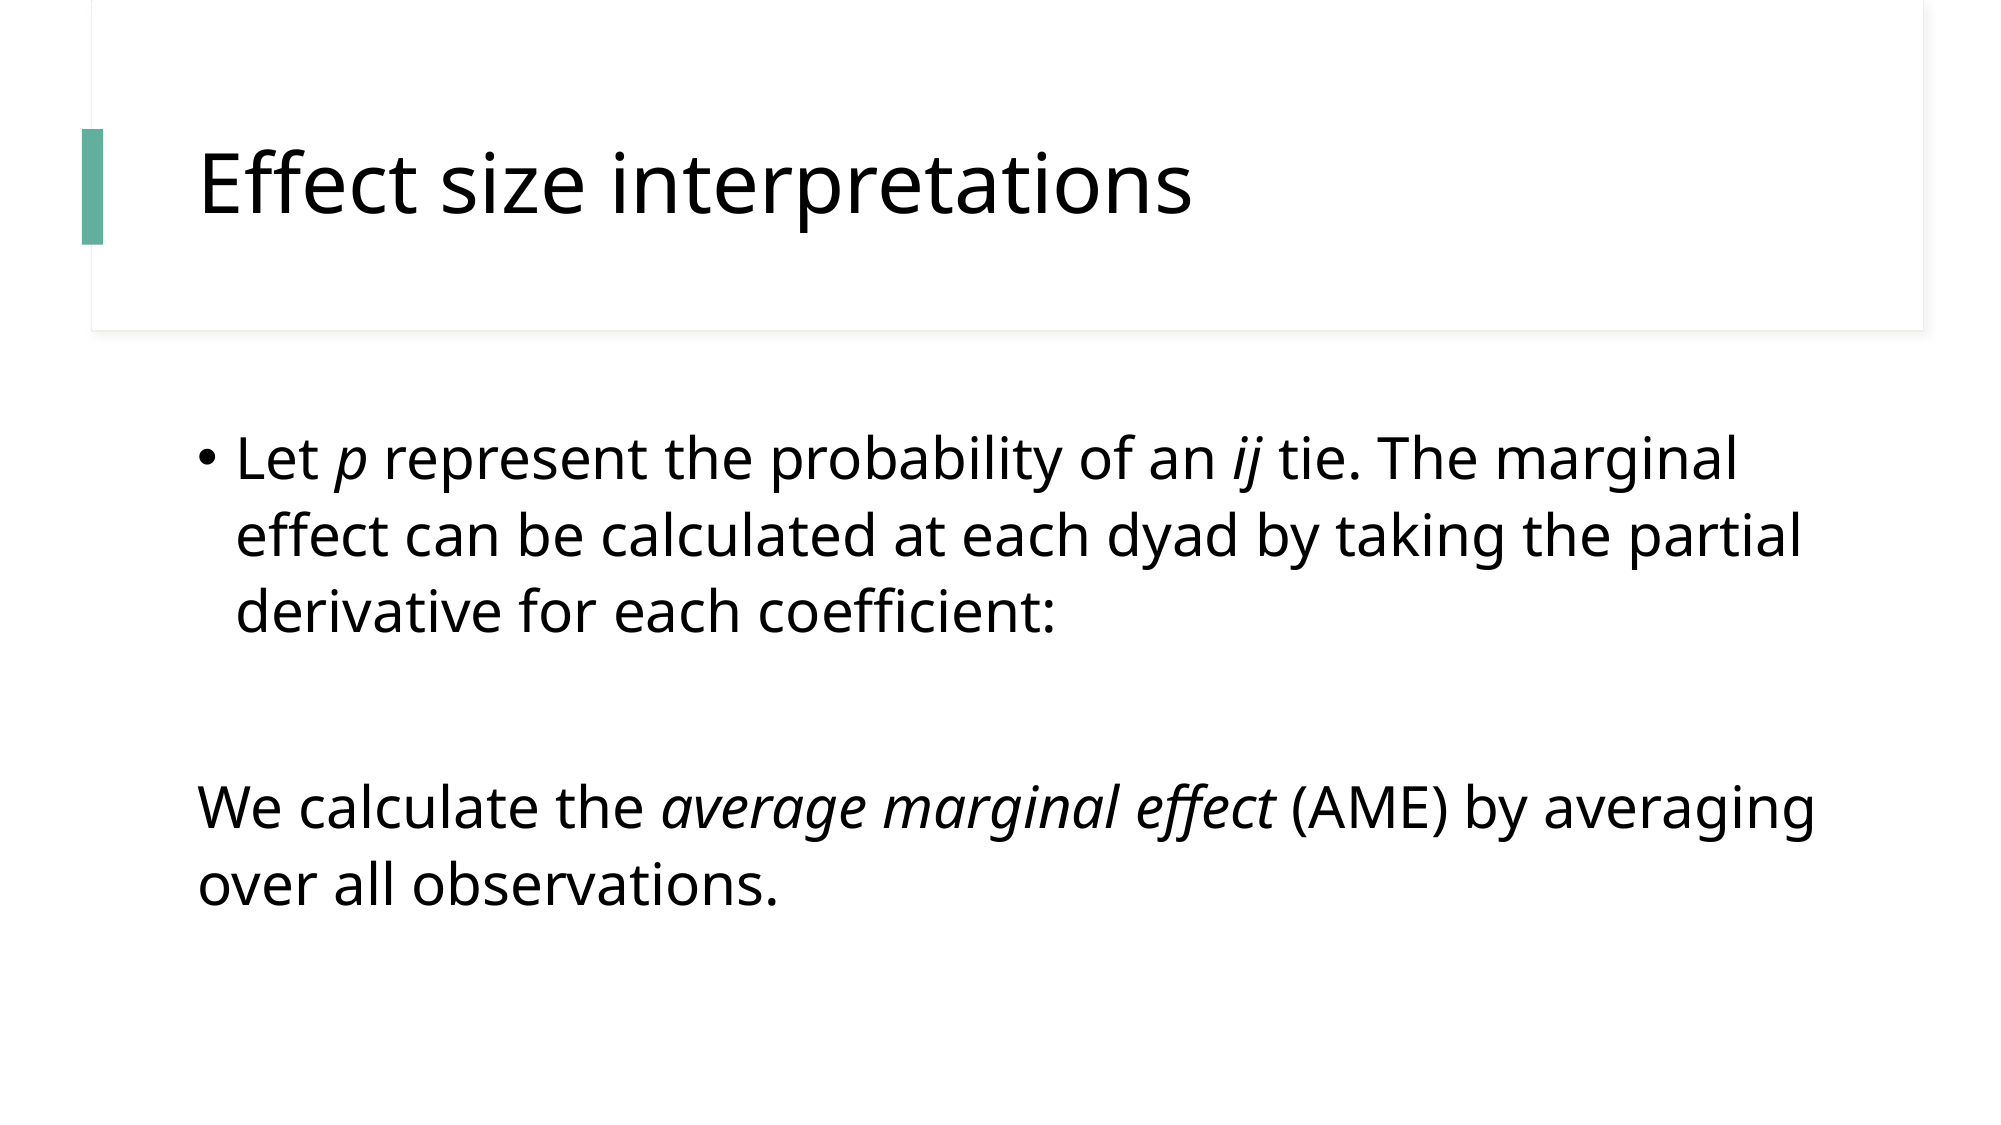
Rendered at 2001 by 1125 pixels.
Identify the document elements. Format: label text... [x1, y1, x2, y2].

title Effect size interpretations [183, 90, 1851, 284]
